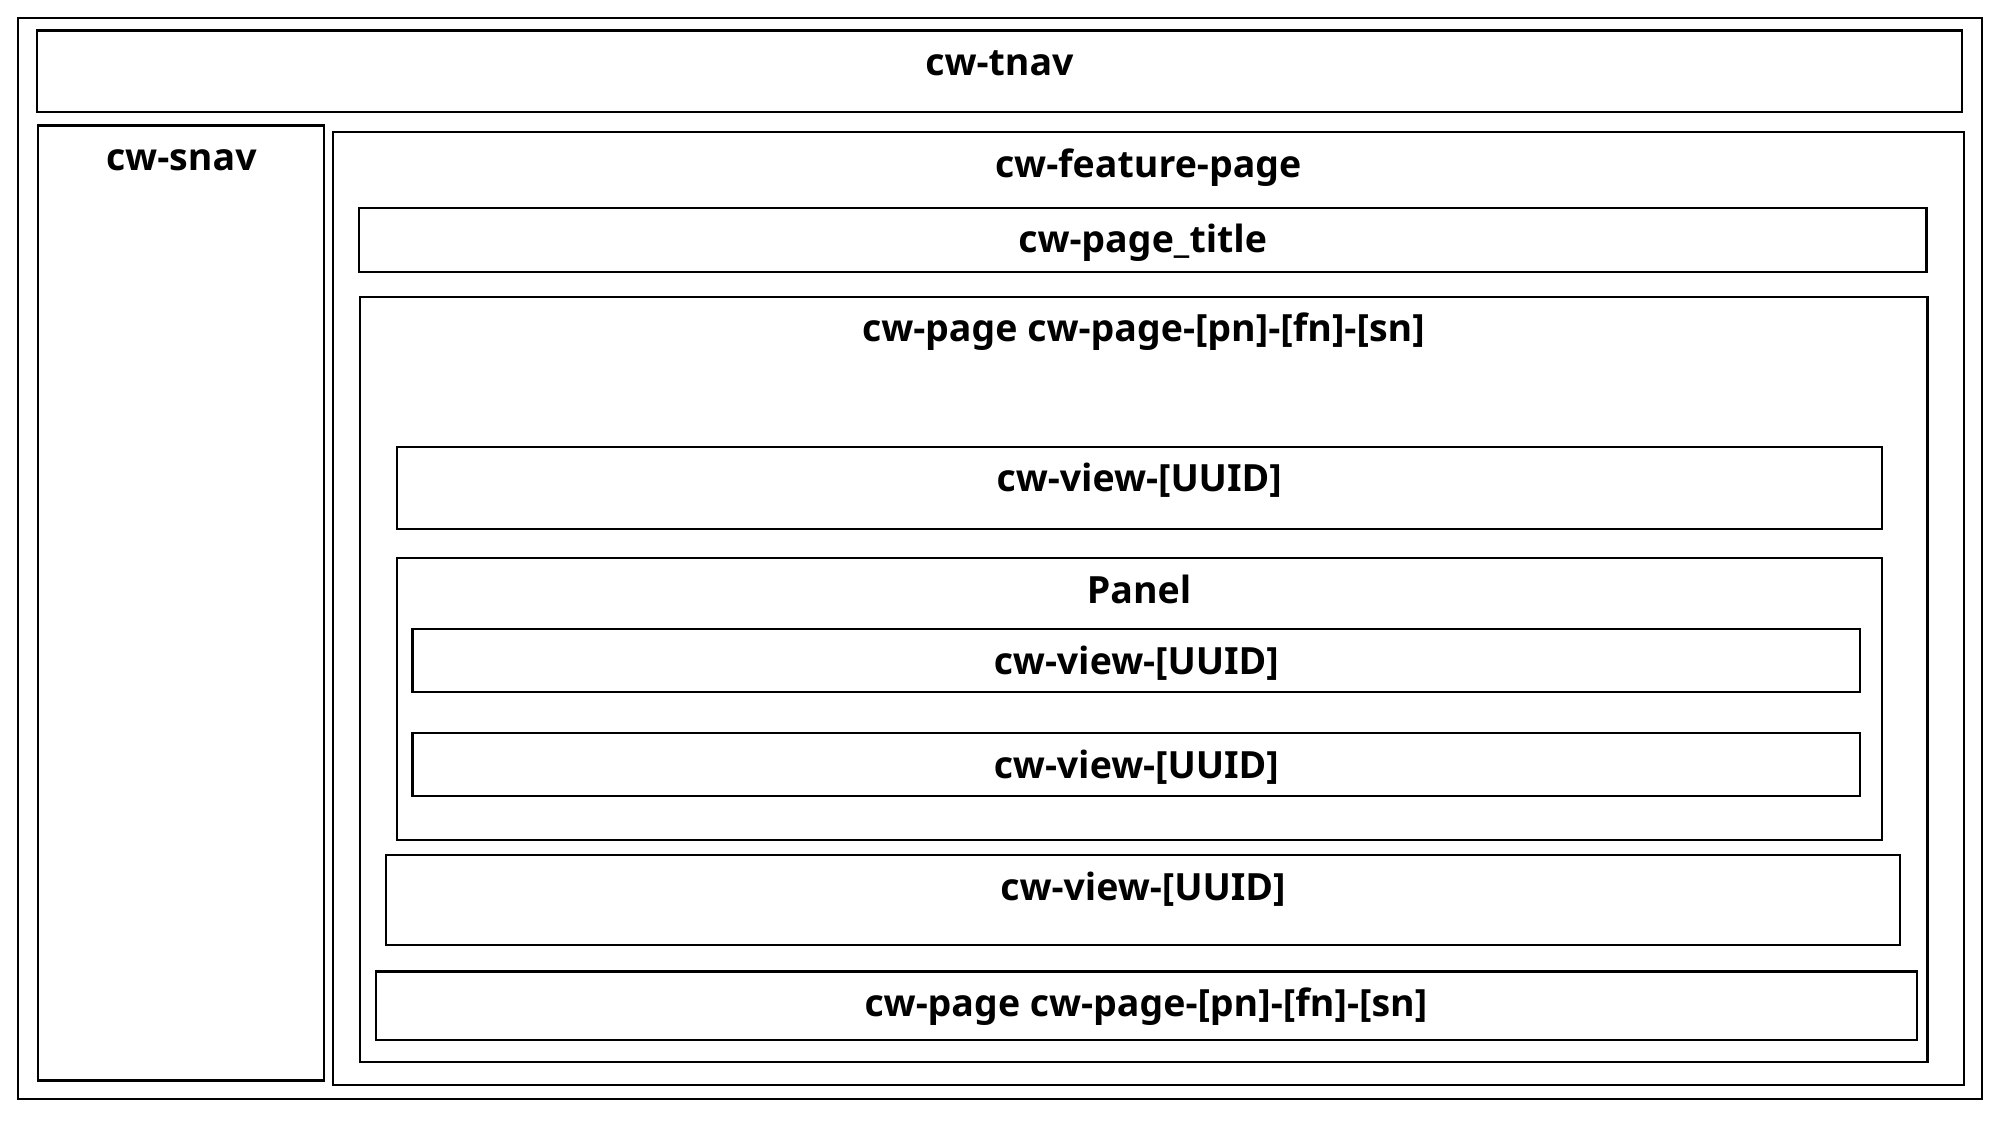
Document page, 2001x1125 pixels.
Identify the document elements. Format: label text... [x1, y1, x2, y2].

text_box cw-page cw-page-[pn]-[fn]-[sn] [375, 970, 1918, 1041]
text_box Panel [396, 557, 1883, 841]
text_box cw-view-[UUID] [385, 854, 1901, 946]
text_box [17, 17, 1983, 1100]
text_box cw-feature-page [332, 131, 1965, 1086]
text_box cw-view-[UUID] [411, 628, 1861, 693]
text_box cw-view-[UUID] [396, 446, 1883, 530]
text_box cw-tnav [36, 29, 1963, 113]
text_box cw-page_title [358, 207, 1928, 273]
text_box cw-view-[UUID] [411, 732, 1861, 797]
text_box cw-page cw-page-[pn]-[fn]-[sn] [359, 296, 1929, 1063]
text_box cw-snav [37, 124, 325, 1082]
